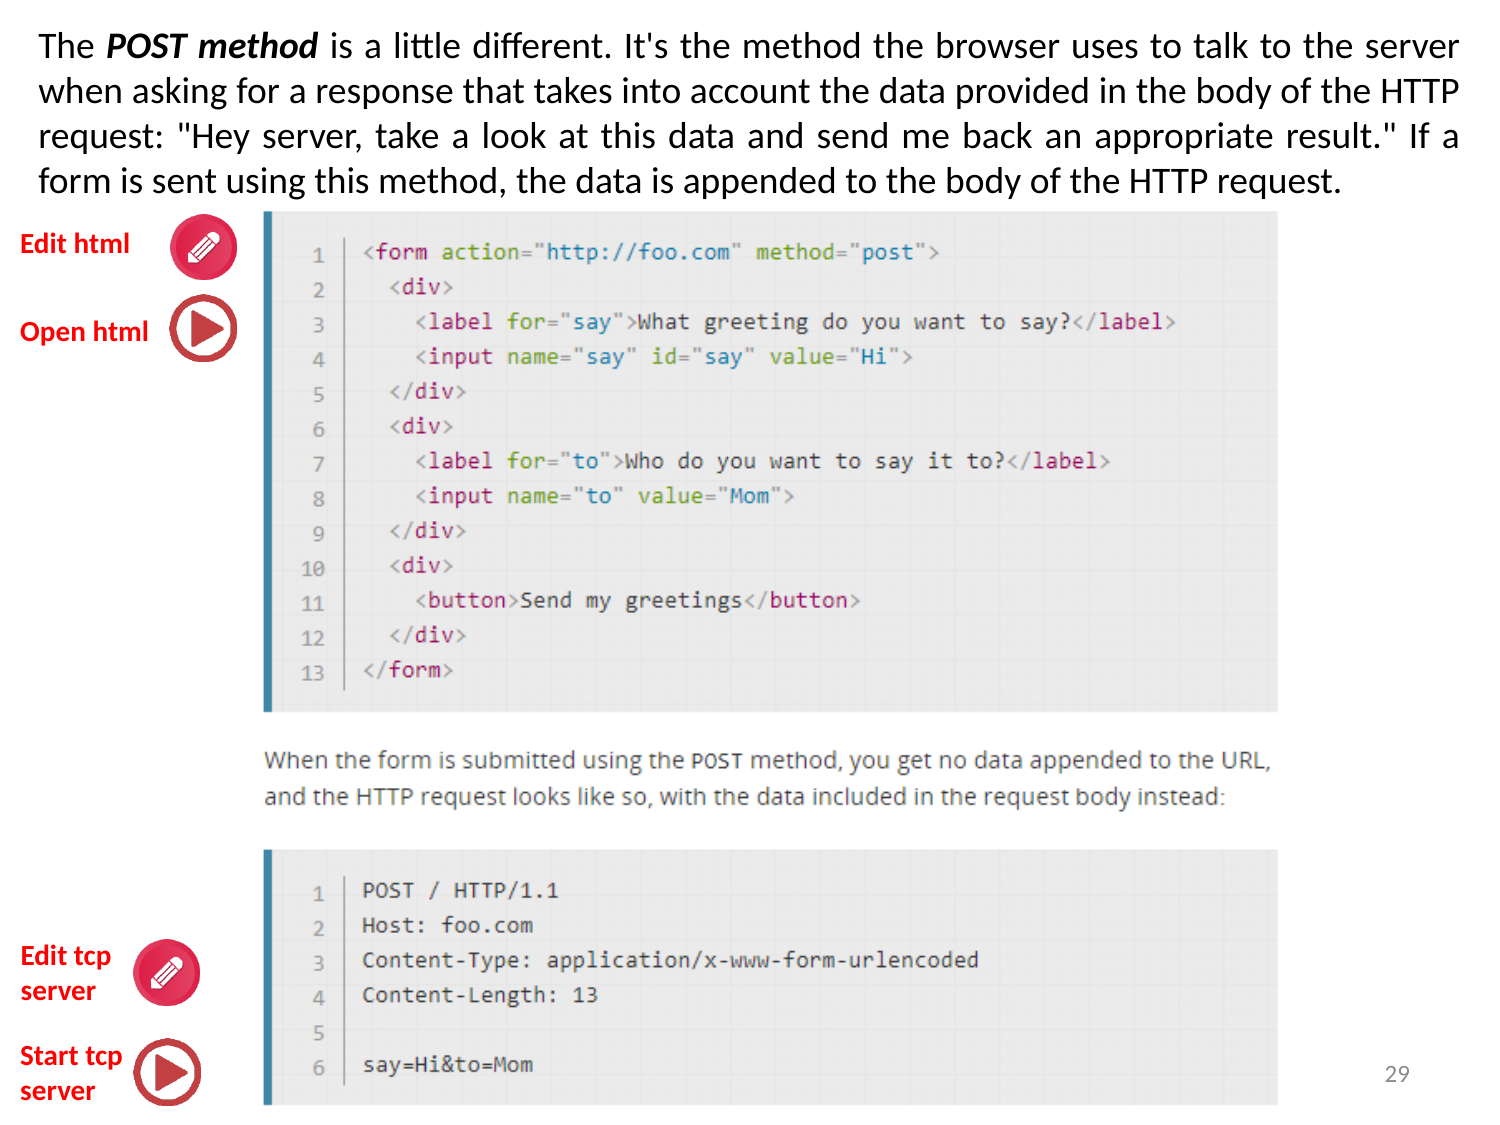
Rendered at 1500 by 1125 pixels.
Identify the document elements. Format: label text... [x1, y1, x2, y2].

picture [133, 1037, 201, 1106]
text_box Start tcp server [5, 1029, 248, 1114]
text_box Edit html [239, 216, 248, 267]
text_box The POST method is a little different. It's the method the browser uses to talk to the server when asking for a response that takes into account the data provided in the body of the HTTP request: "Hey server, take a look at this data and send me back an appropriate result." If a form is sent using this method, the data is appended to the body of the HTTP request. [23, 13, 1477, 208]
text_box Edit html [5, 216, 165, 267]
picture [133, 939, 200, 1006]
text_box Open html [241, 305, 248, 355]
slide_number 29 [1292, 1042, 1425, 1103]
picture [168, 293, 237, 362]
text_box Edit tcp server [5, 928, 249, 1014]
text_box Open html [5, 305, 163, 355]
picture [169, 213, 237, 281]
picture [259, 204, 1288, 1112]
